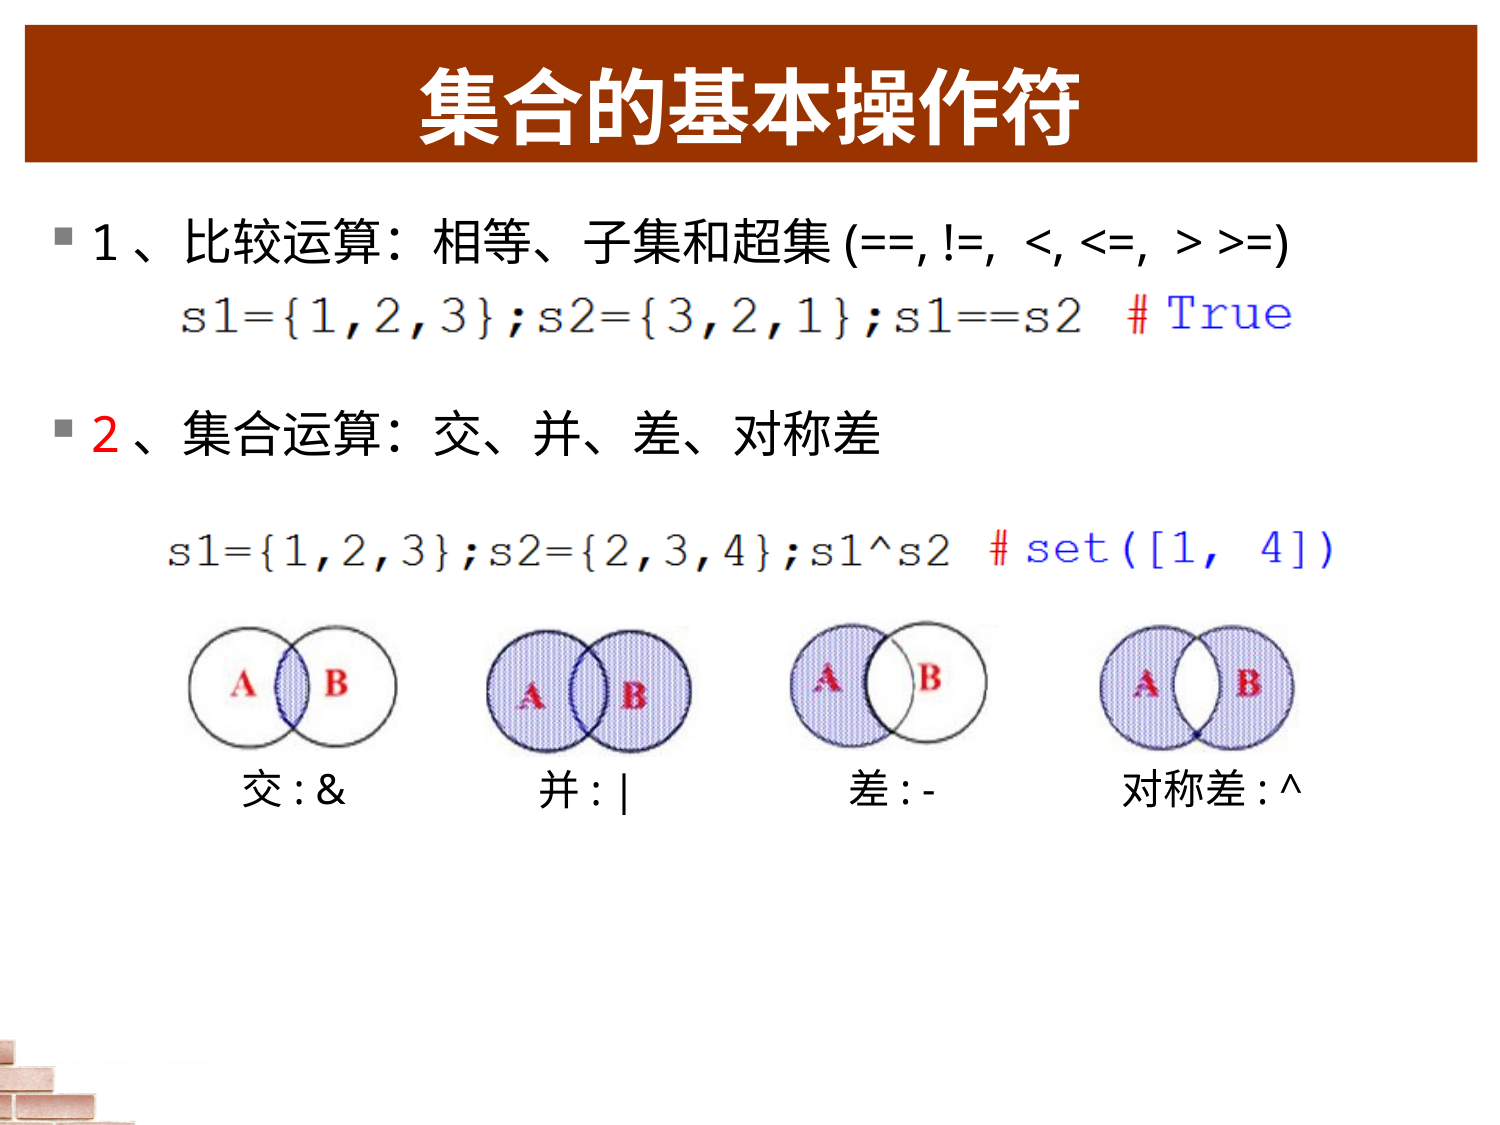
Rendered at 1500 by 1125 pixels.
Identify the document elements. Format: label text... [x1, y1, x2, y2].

list 1、比较运算：相等、子集和超集(==, !=, <, <=, > >=) 2、集合运算：交、并、差、对称差 [37, 172, 1483, 639]
text_box 交: & [227, 762, 362, 821]
picture [144, 516, 1340, 599]
picture [482, 626, 701, 757]
picture [1088, 620, 1301, 754]
title 集合的基本操作符 [24, 24, 1478, 163]
text_box 差: - [833, 759, 951, 821]
text_box 对称差: ^ [1106, 755, 1318, 821]
picture [169, 281, 1340, 364]
picture [0, 992, 213, 1125]
picture [784, 617, 1000, 752]
picture [184, 618, 401, 753]
text_box 并: | [524, 766, 651, 822]
